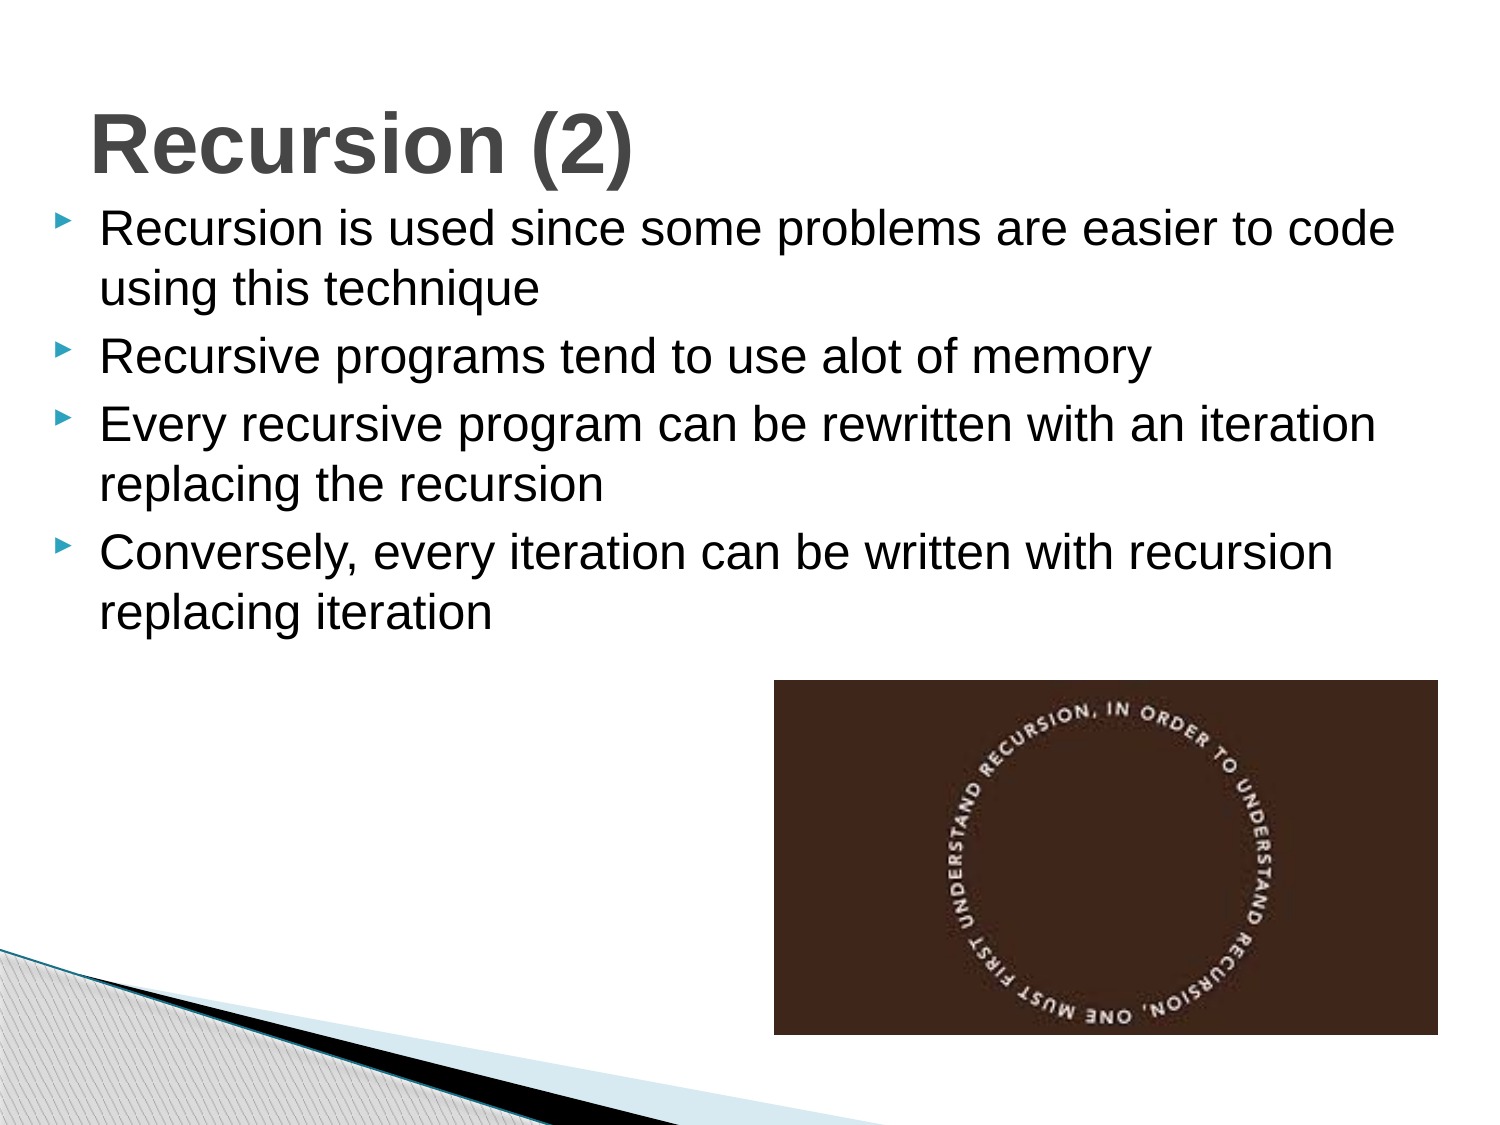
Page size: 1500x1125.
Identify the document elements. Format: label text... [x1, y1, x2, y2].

list Recursion is used since some problems are easier to code using this technique Recursive programs tend to use alot of memory Every recursive program can be rewritten with an iteration replacing the recursion Conversely, every iteration can be written with recursion replacing iteration [37, 187, 1438, 1005]
title Recursion (2) [75, 45, 1425, 187]
picture [773, 680, 1439, 1036]
